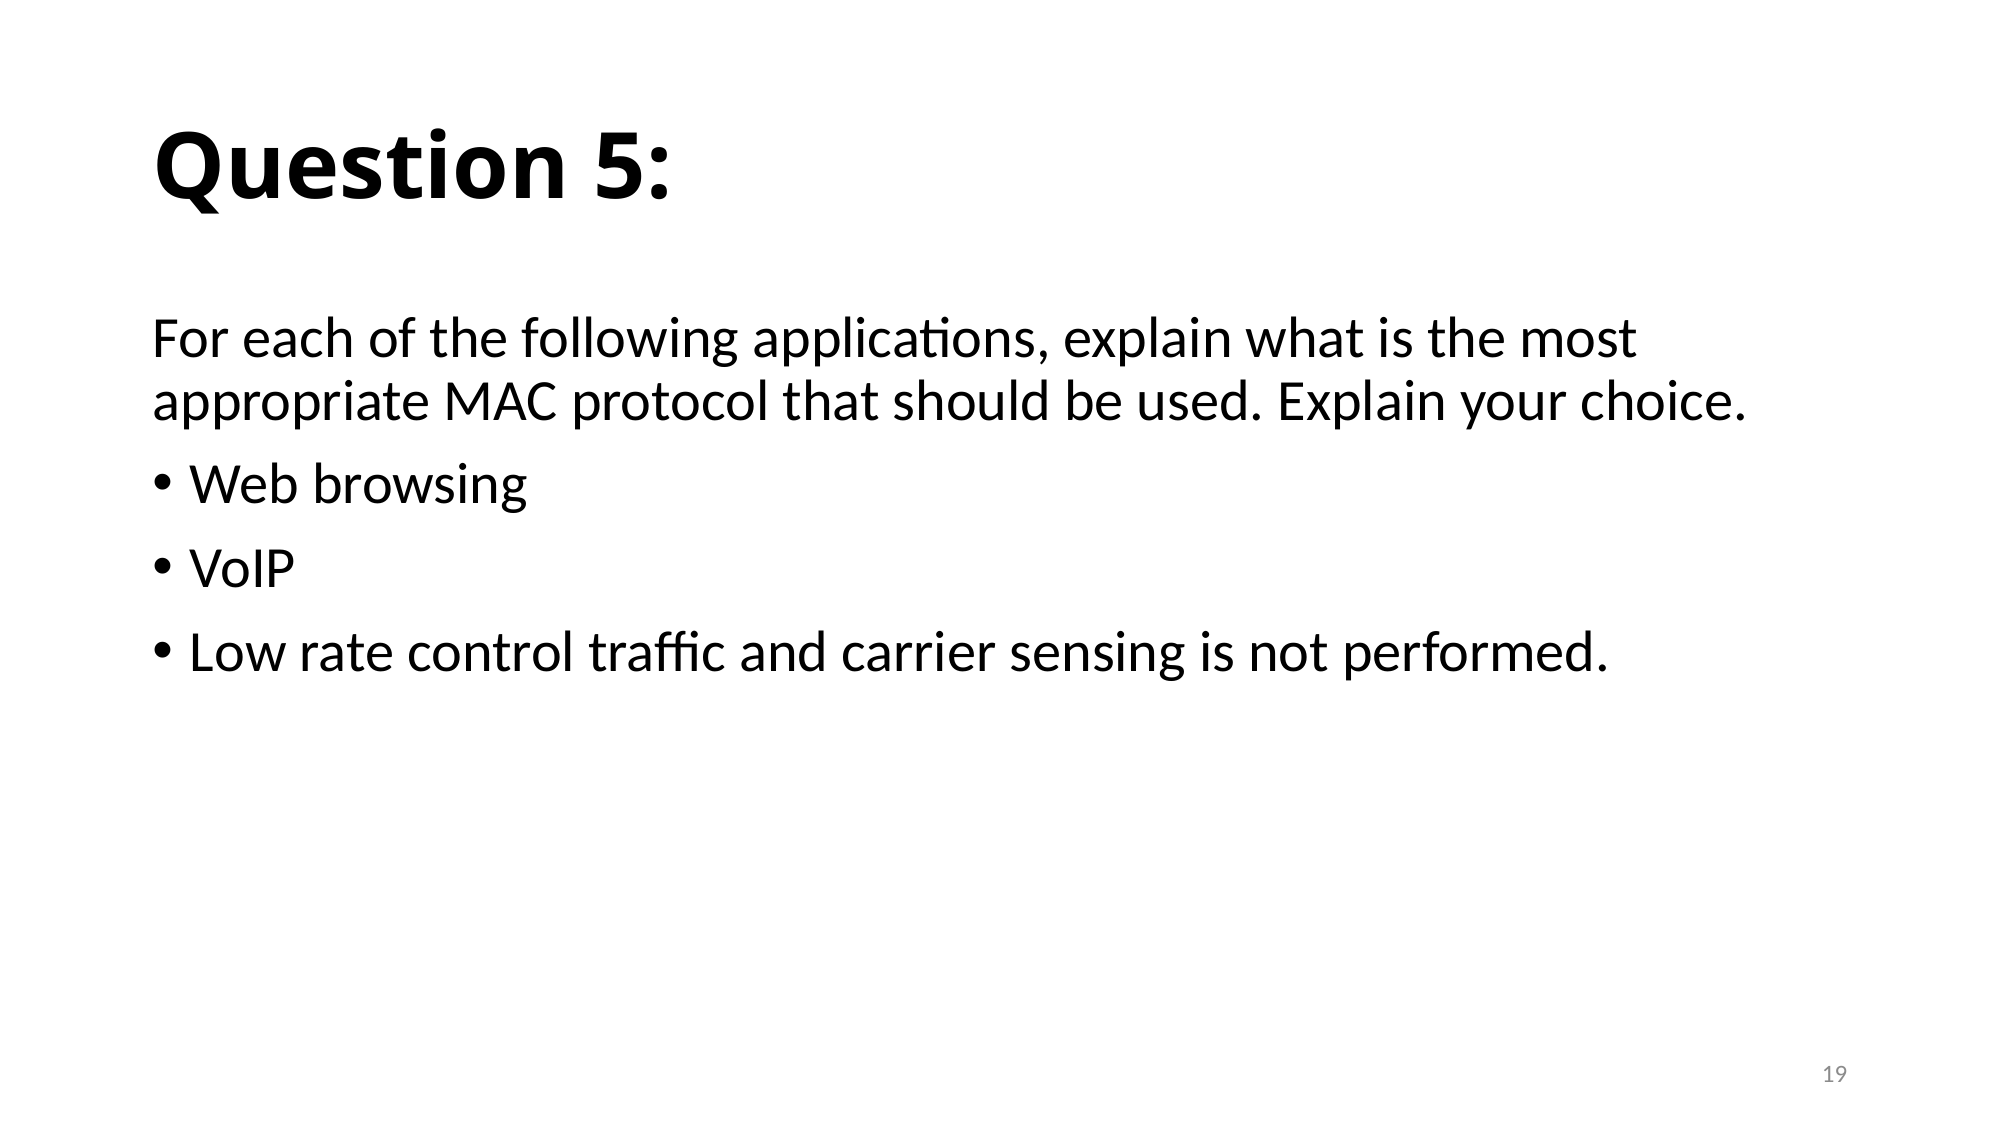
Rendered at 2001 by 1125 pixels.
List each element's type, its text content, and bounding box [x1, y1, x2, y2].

title Question 5: [137, 59, 1863, 278]
list For each of the following applications, explain what is the most appropriate MAC protocol that should be used. Explain your choice. Web browsing VoIP Low rate control traffic and carrier sensing is not performed. [137, 299, 1863, 1014]
slide_number 19 [1412, 1042, 1863, 1103]
